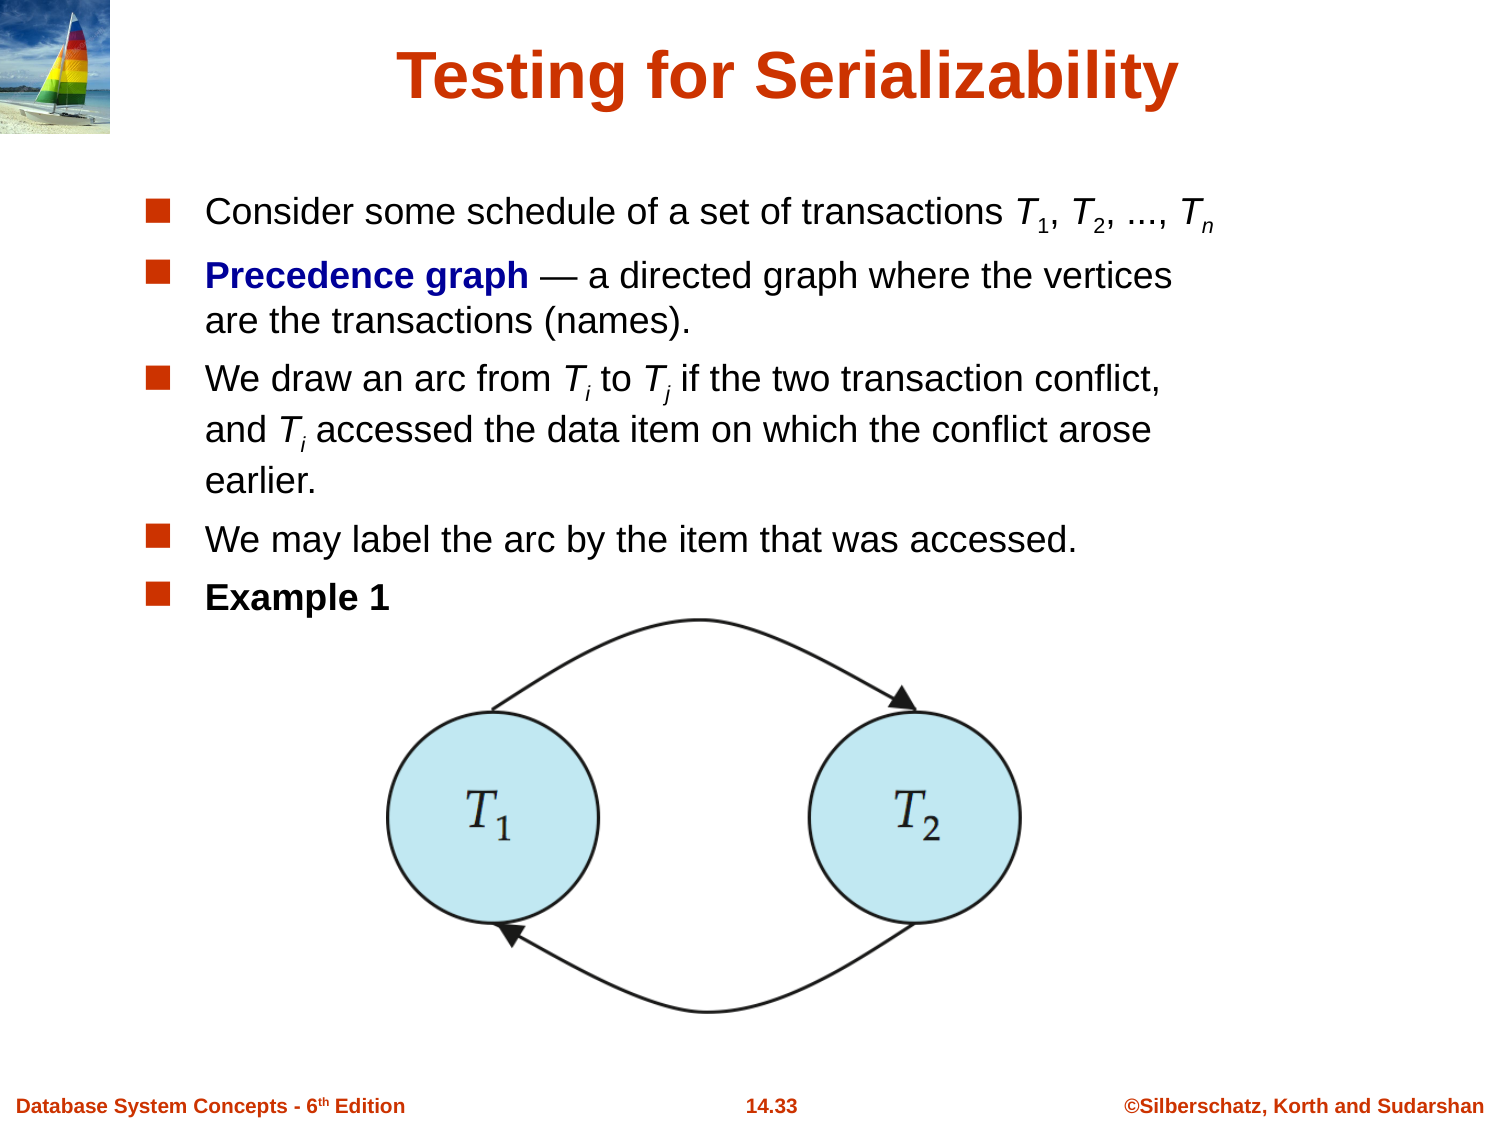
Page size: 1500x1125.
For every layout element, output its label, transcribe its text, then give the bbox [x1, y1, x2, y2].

list Consider some schedule of a set of transactions T1, T2, ..., Tn Precedence graph — a directed graph where the vertices are the transactions (names). We draw an arc from Ti to Tj if the two transaction conflict, and Ti accessed the data item on which the conflict arose earlier. We may label the arc by the item that was accessed. Example 1 [133, 179, 1249, 708]
picture [386, 614, 1024, 1015]
picture [0, 0, 110, 134]
title Testing for Serializability [125, 18, 1452, 120]
